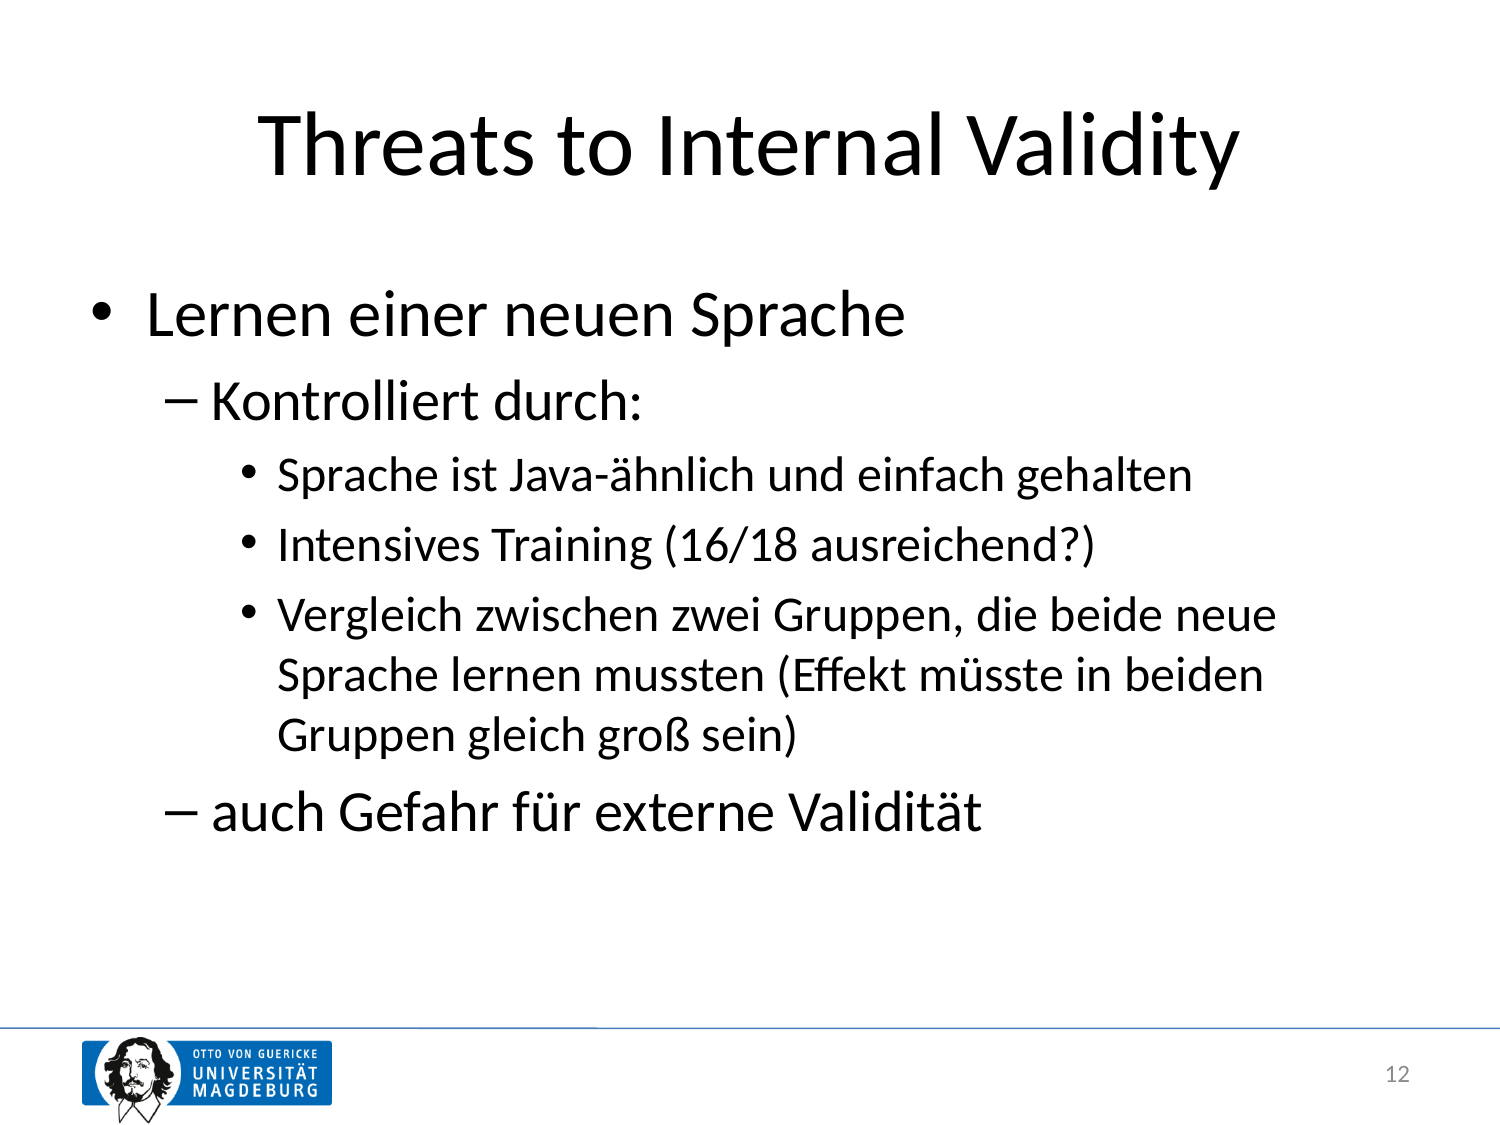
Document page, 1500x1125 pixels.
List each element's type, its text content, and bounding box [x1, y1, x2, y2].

list Lernen einer neuen Sprache Kontrolliert durch: Sprache ist Java-ähnlich und einfach gehalten Intensives Training (16/18 ausreichend?) Vergleich zwischen zwei Gruppen, die beide neue Sprache lernen mussten (Effekt müsste in beiden Gruppen gleich groß sein) auch Gefahr für externe Validität [75, 262, 1425, 1005]
title Threats to Internal Validity [75, 45, 1425, 233]
slide_number 12 [1289, 1042, 1425, 1103]
picture [82, 1037, 340, 1125]
